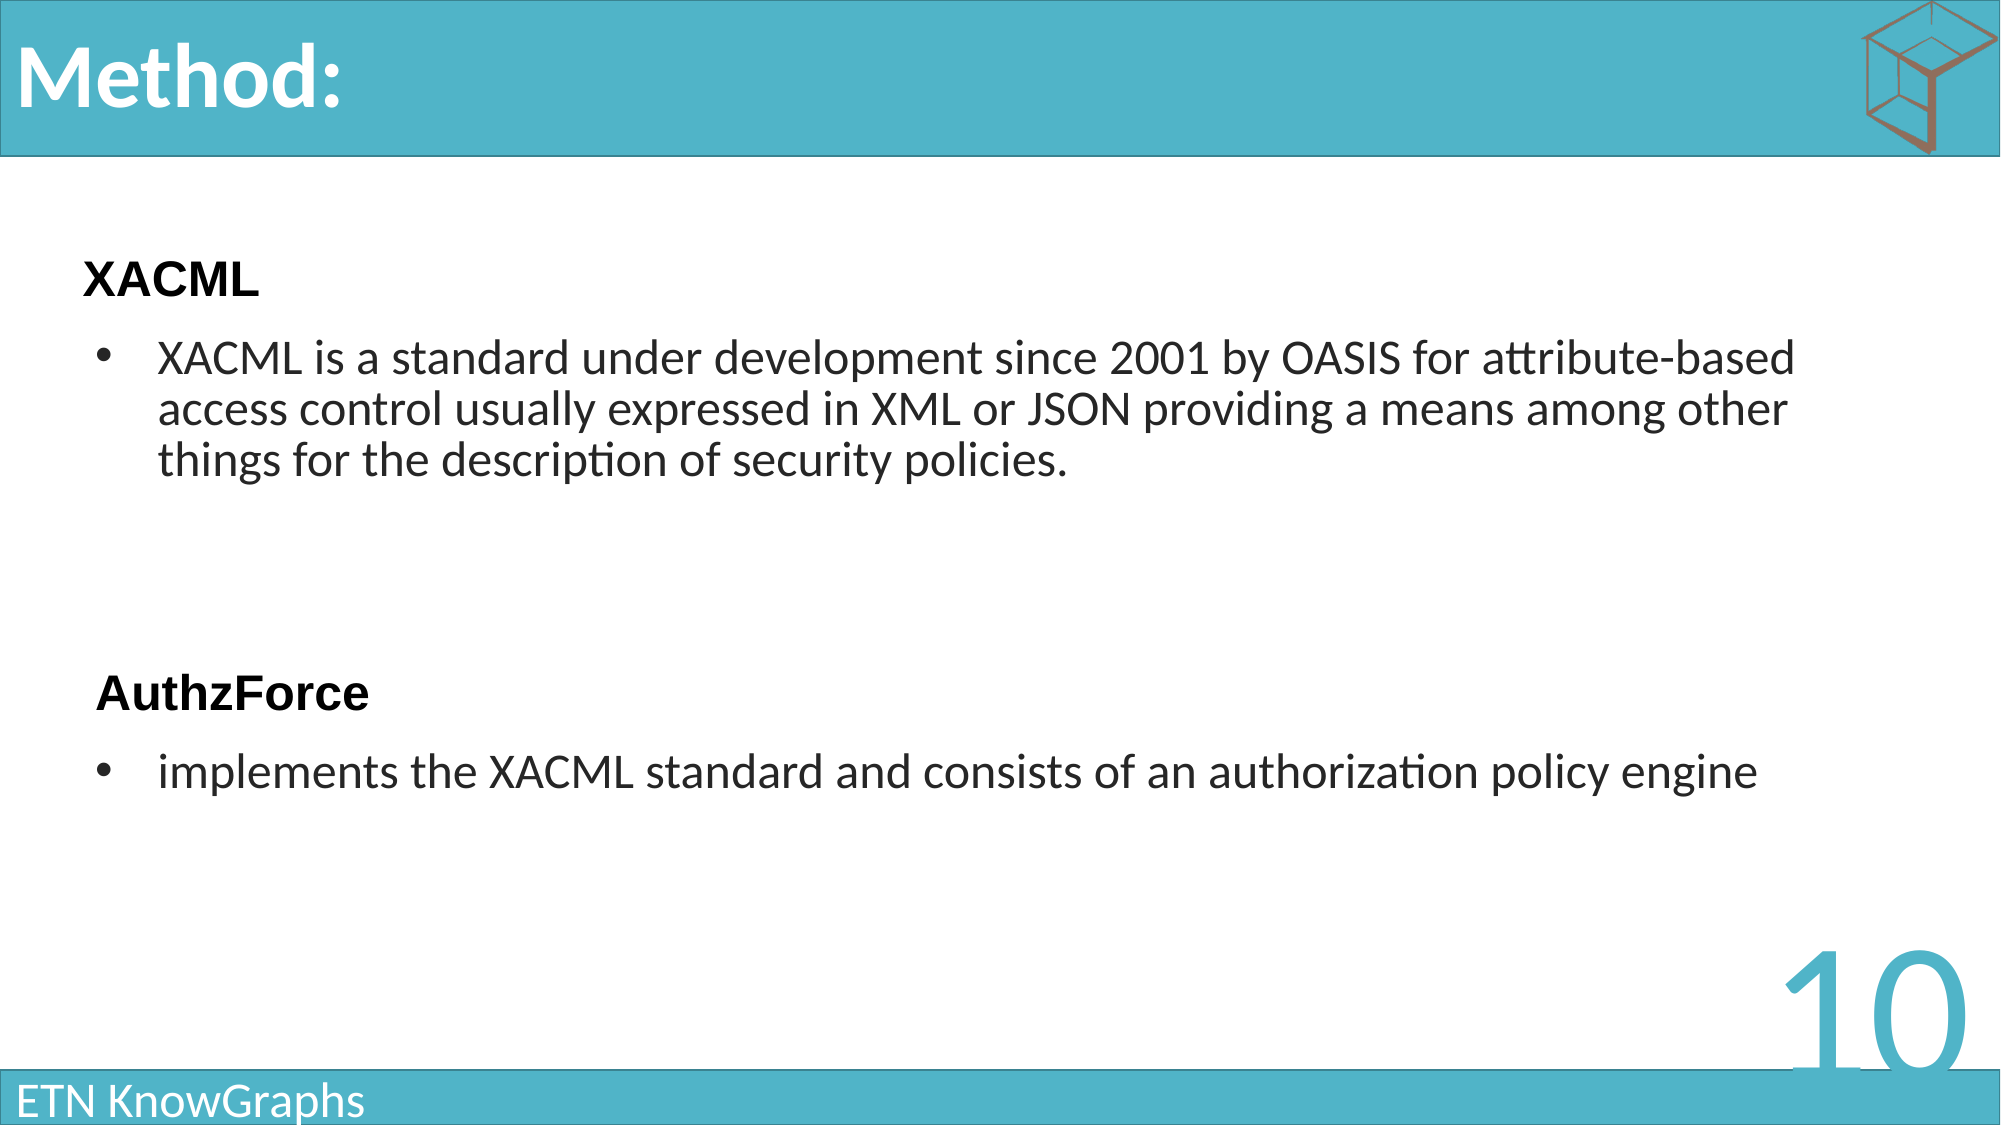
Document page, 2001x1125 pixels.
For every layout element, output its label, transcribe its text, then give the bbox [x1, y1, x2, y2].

picture [1859, 0, 2000, 7]
title Method: [0, 7, 2000, 152]
picture [1859, 152, 2000, 156]
list XACML XACML is a standard under development since 2001 by OASIS for attribute-based access control usually expressed in XML or JSON providing a means among other things for the description of security policies. AuthzForce implements the XACML standard and consists of an authorization policy engine [67, 179, 1884, 1050]
